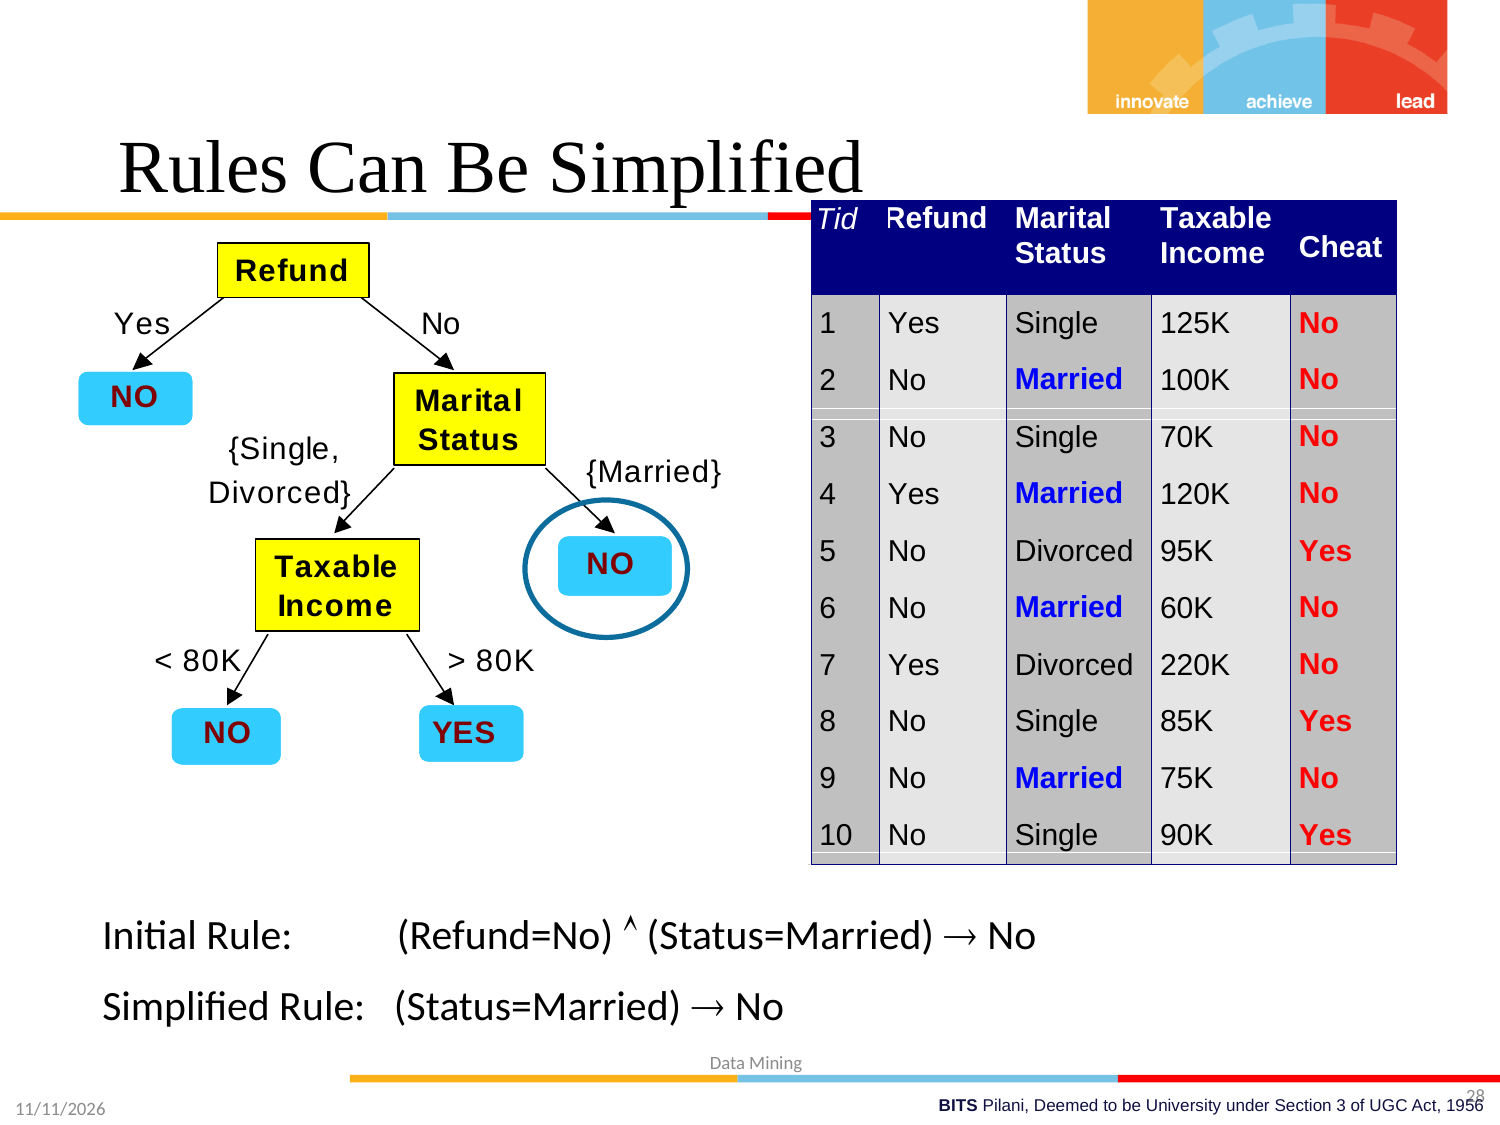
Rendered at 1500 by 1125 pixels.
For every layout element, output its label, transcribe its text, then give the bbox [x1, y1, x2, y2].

text_box Initial Rule: (Refund=No)  (Status=Married)  No Simplified Rule: (Status=Married)  No [87, 900, 1400, 1036]
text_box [799, 199, 1439, 885]
slide_number 28 [1149, 1065, 1500, 1125]
title Rules Can Be Simplified [103, 59, 1397, 278]
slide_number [0, 1089, 338, 1125]
picture [1087, 0, 1448, 114]
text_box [74, 237, 742, 771]
